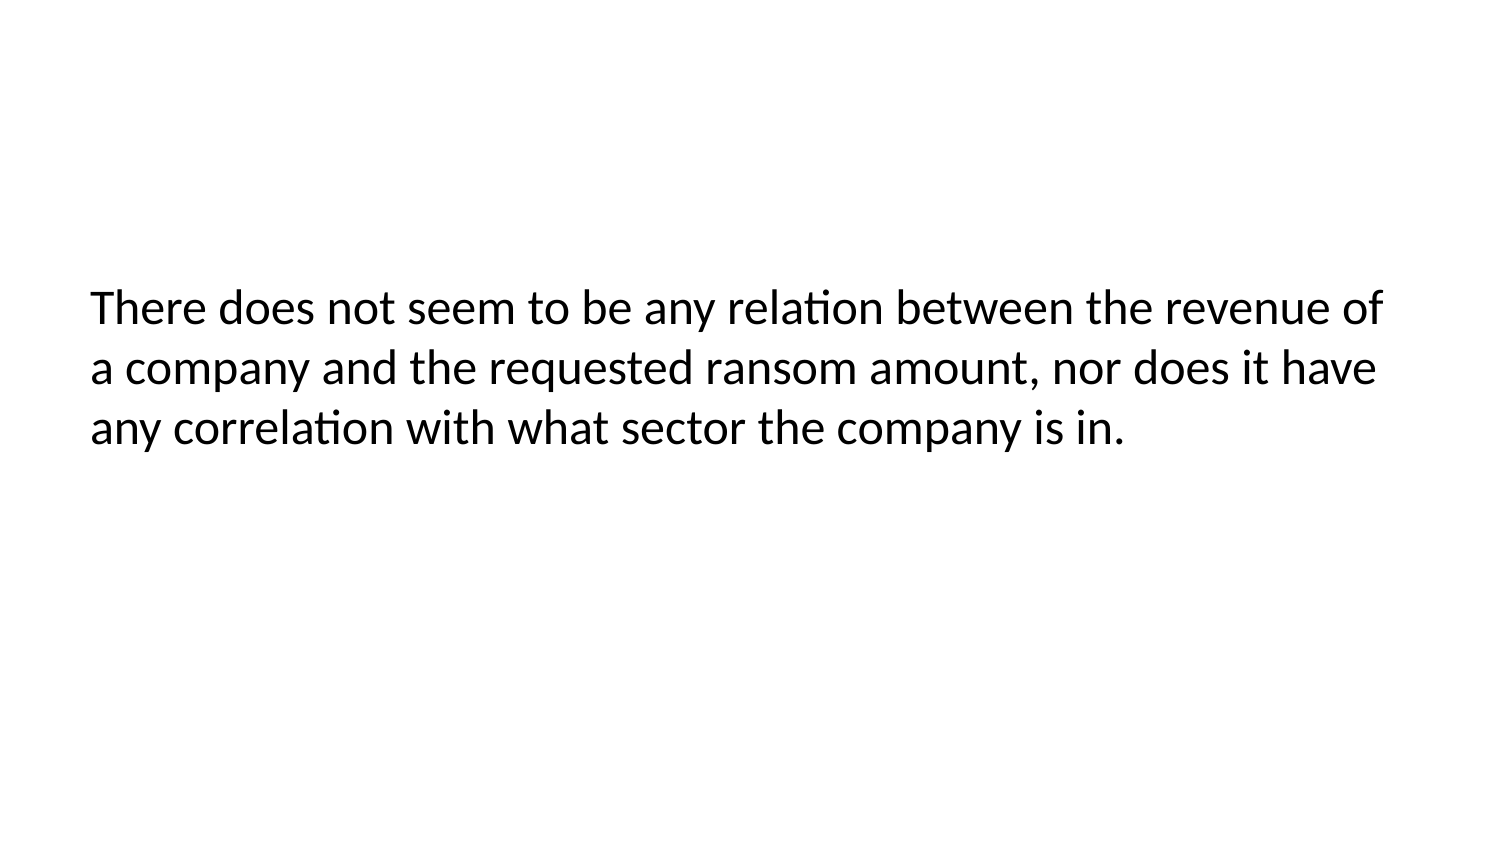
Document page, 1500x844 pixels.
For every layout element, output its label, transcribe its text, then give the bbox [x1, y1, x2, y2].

list There does not seem to be any relation between the revenue of a company and the requested ransom amount, nor does it have any correlation with what sector the company is in. [75, 196, 1425, 754]
